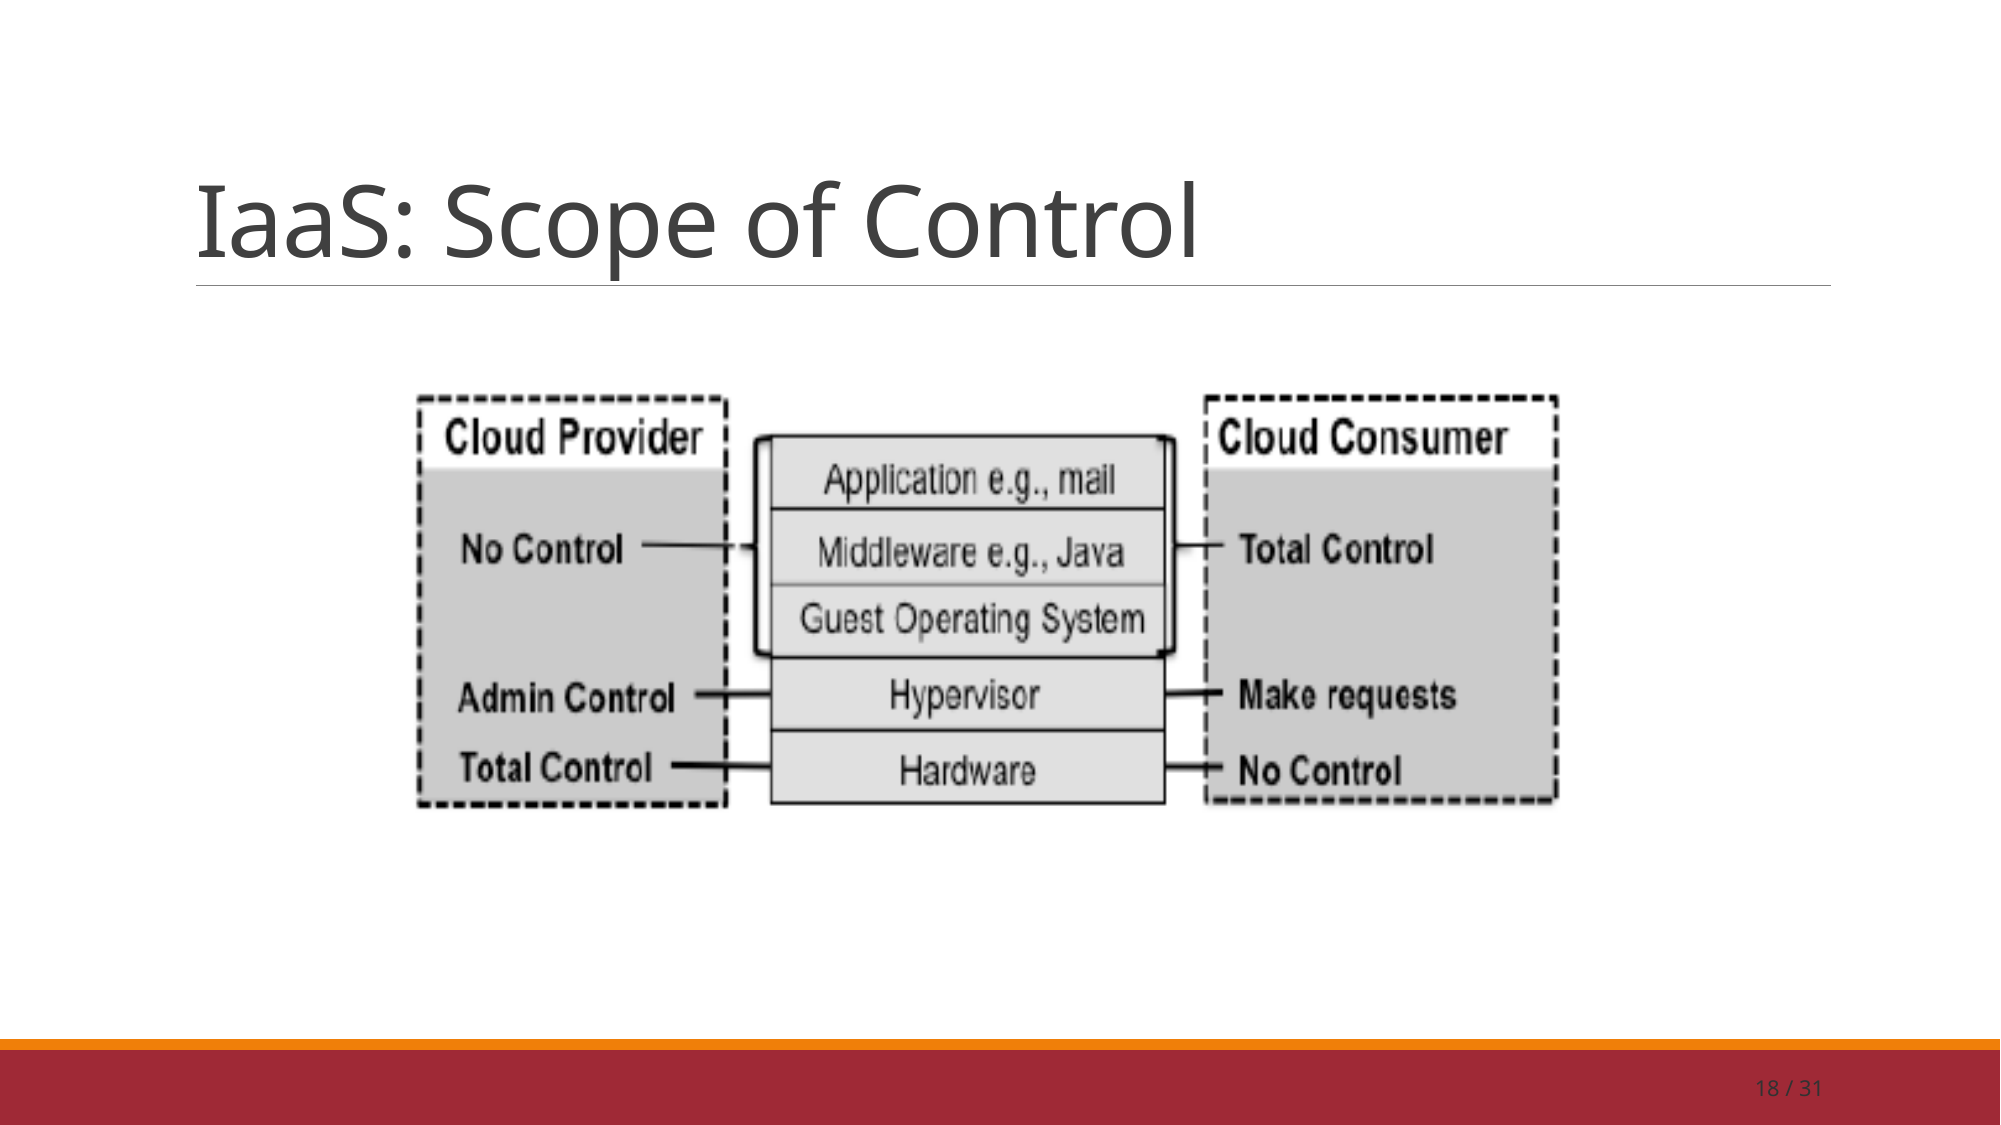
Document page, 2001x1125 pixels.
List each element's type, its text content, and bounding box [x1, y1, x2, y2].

picture [386, 361, 1576, 813]
title IaaS: Scope of Control [180, 47, 1830, 285]
slide_number 18 / 31 [1624, 1059, 1840, 1120]
